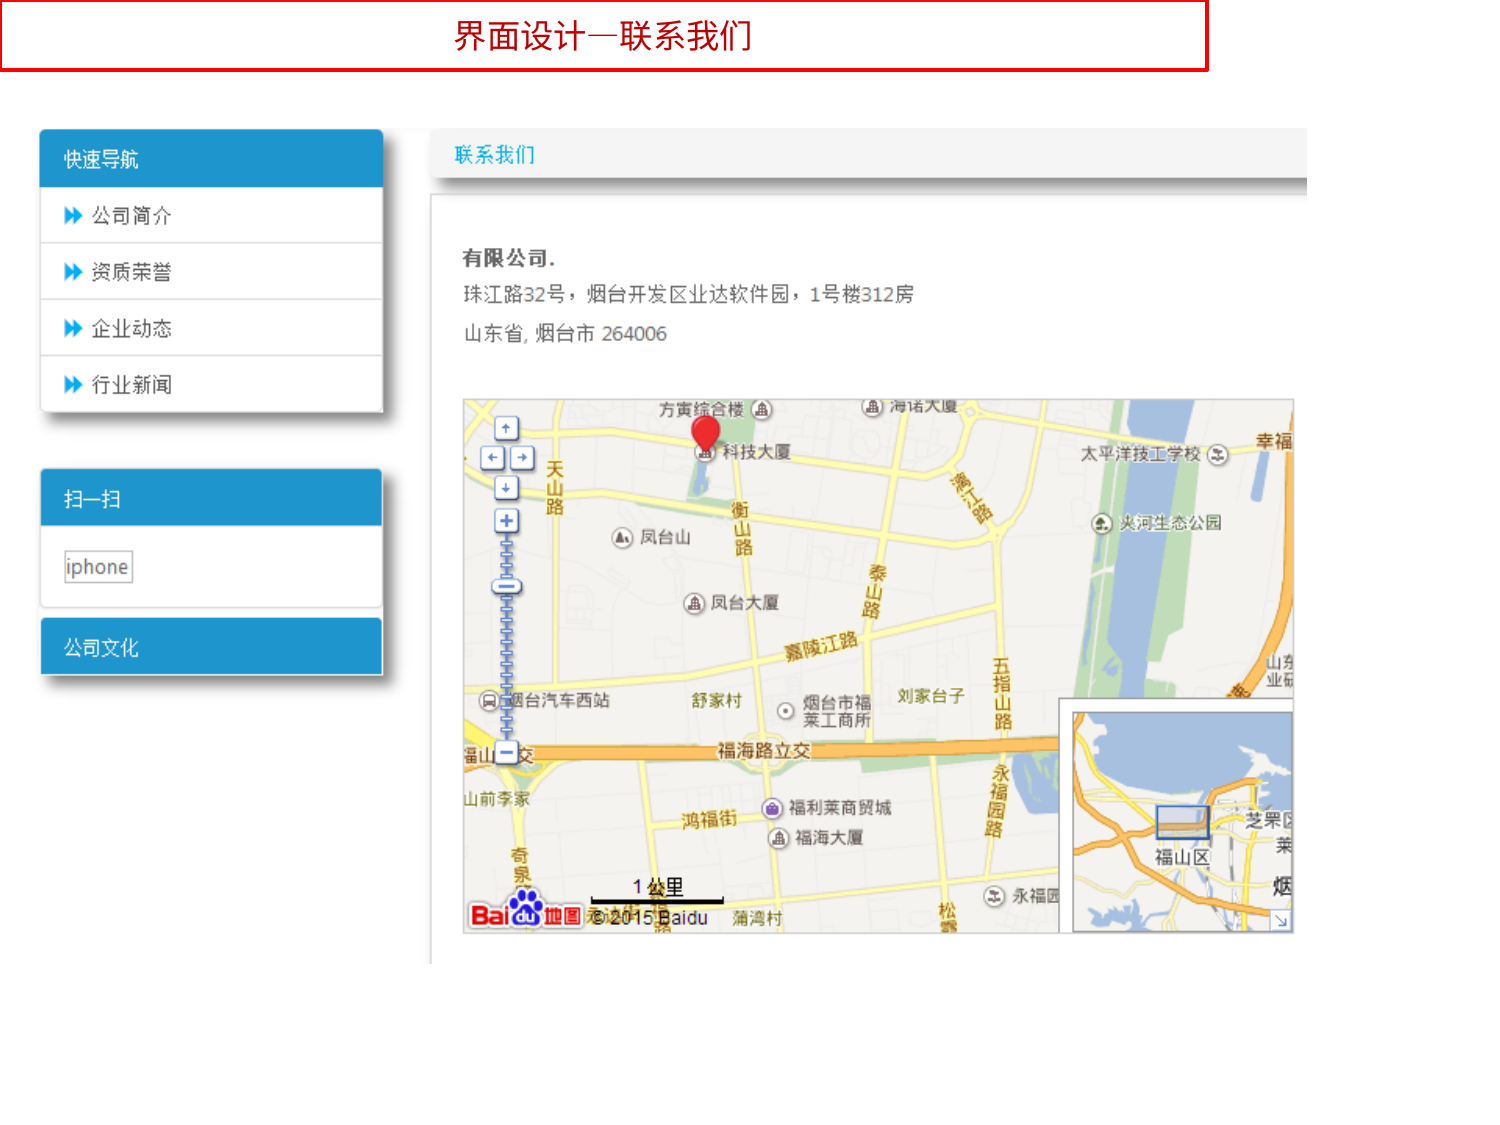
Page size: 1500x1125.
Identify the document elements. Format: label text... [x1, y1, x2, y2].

text_box 界面设计—联系我们 [0, 0, 1209, 72]
picture [34, 128, 1308, 964]
